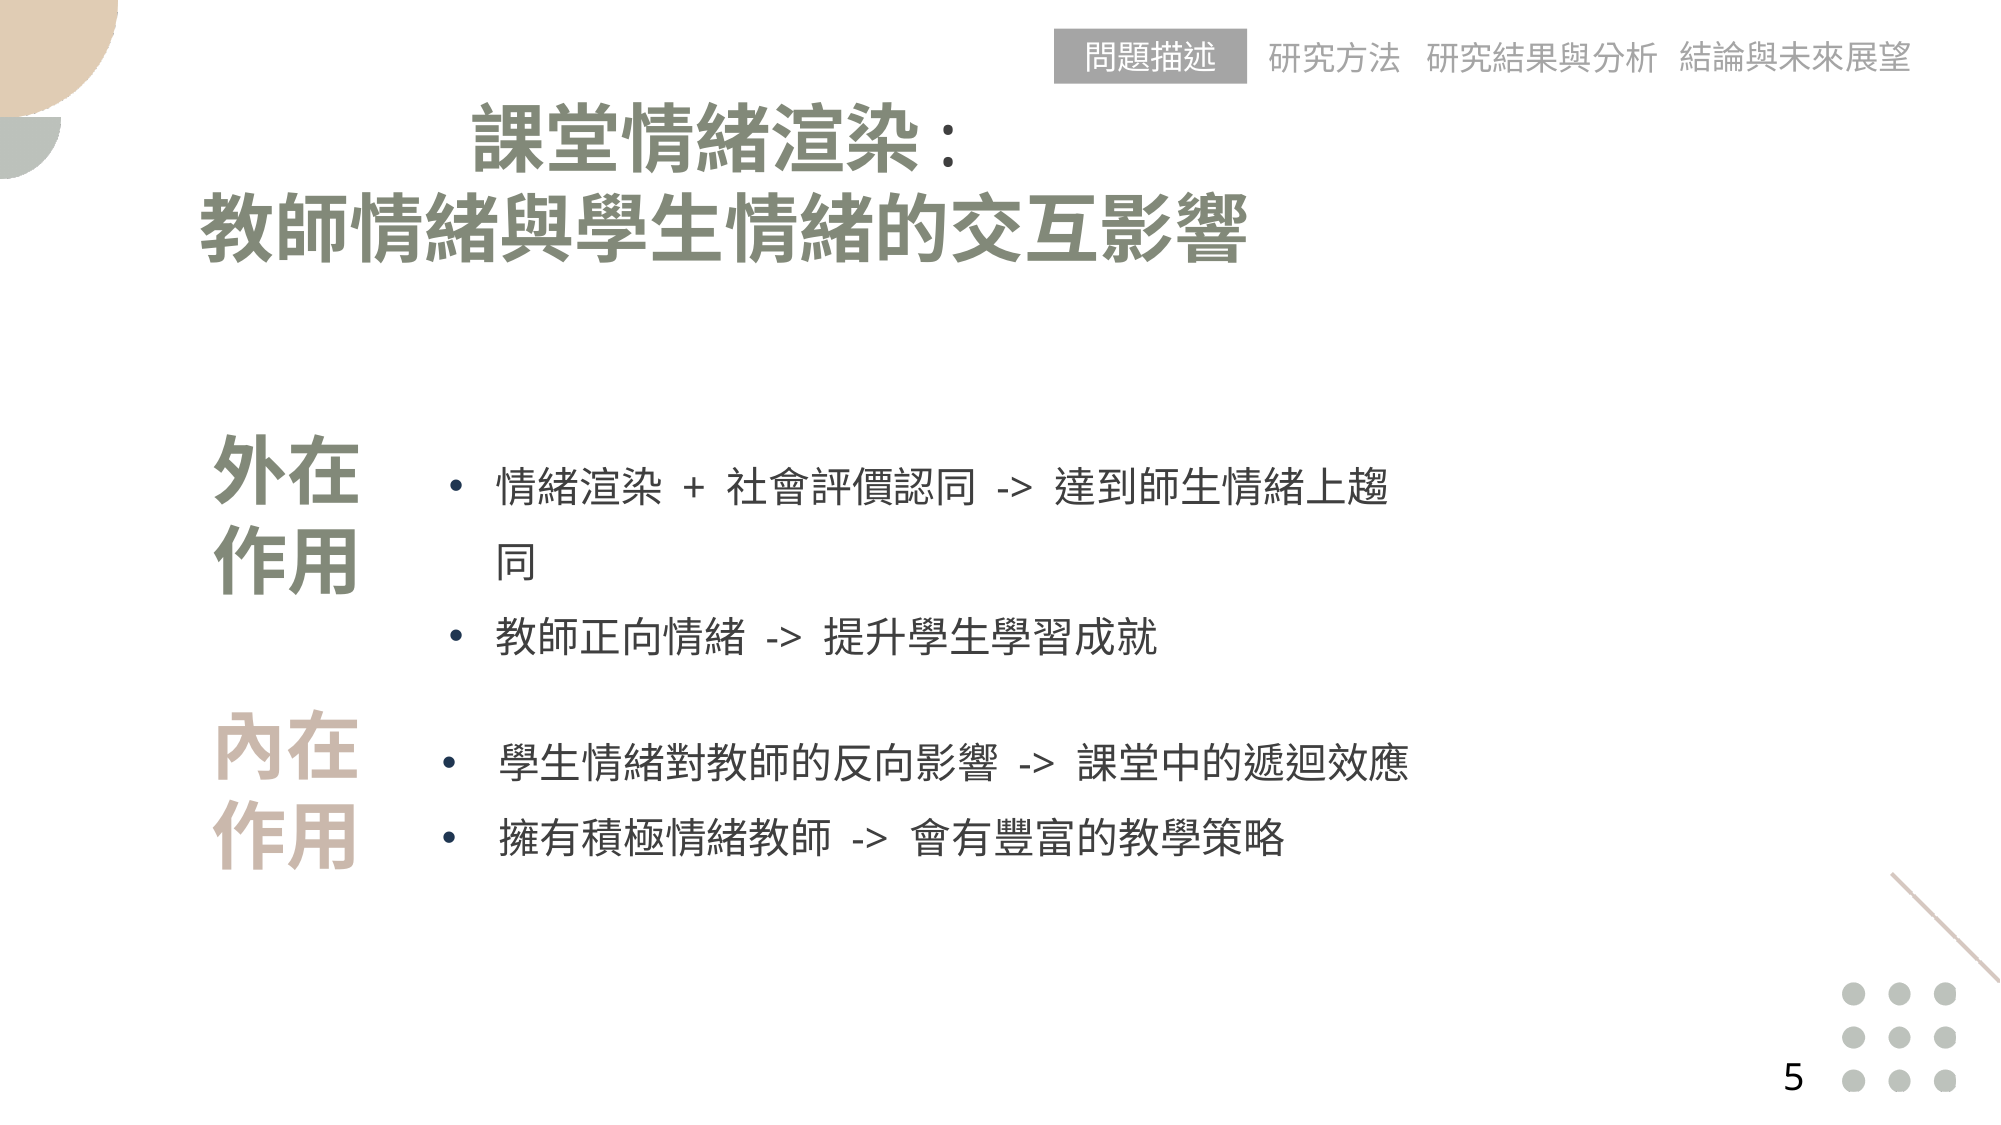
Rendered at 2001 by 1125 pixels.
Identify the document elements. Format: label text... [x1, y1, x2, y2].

text_box ‹#› [1468, 1045, 1919, 1106]
picture [1842, 872, 2000, 1092]
text_box 情緒渲染 + 社會評價認同 -> 達到師生情緒上趨同 教師正向情緒 -> 提升學生學習成就 [345, 428, 1436, 668]
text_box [1053, 28, 1964, 86]
text_box 外在作用 [172, 415, 403, 611]
text_box 學生情緒對教師的反向影響 -> 課堂中的遞迴效應 擁有積極情緒教師 -> 會有豐富的教學策略 [335, 704, 1535, 870]
picture [0, 0, 118, 179]
text_box 課堂情緒渲染: 教師情緒與學生情緒的交互影響 [144, 84, 1305, 280]
text_box 內在作用 [172, 691, 402, 887]
